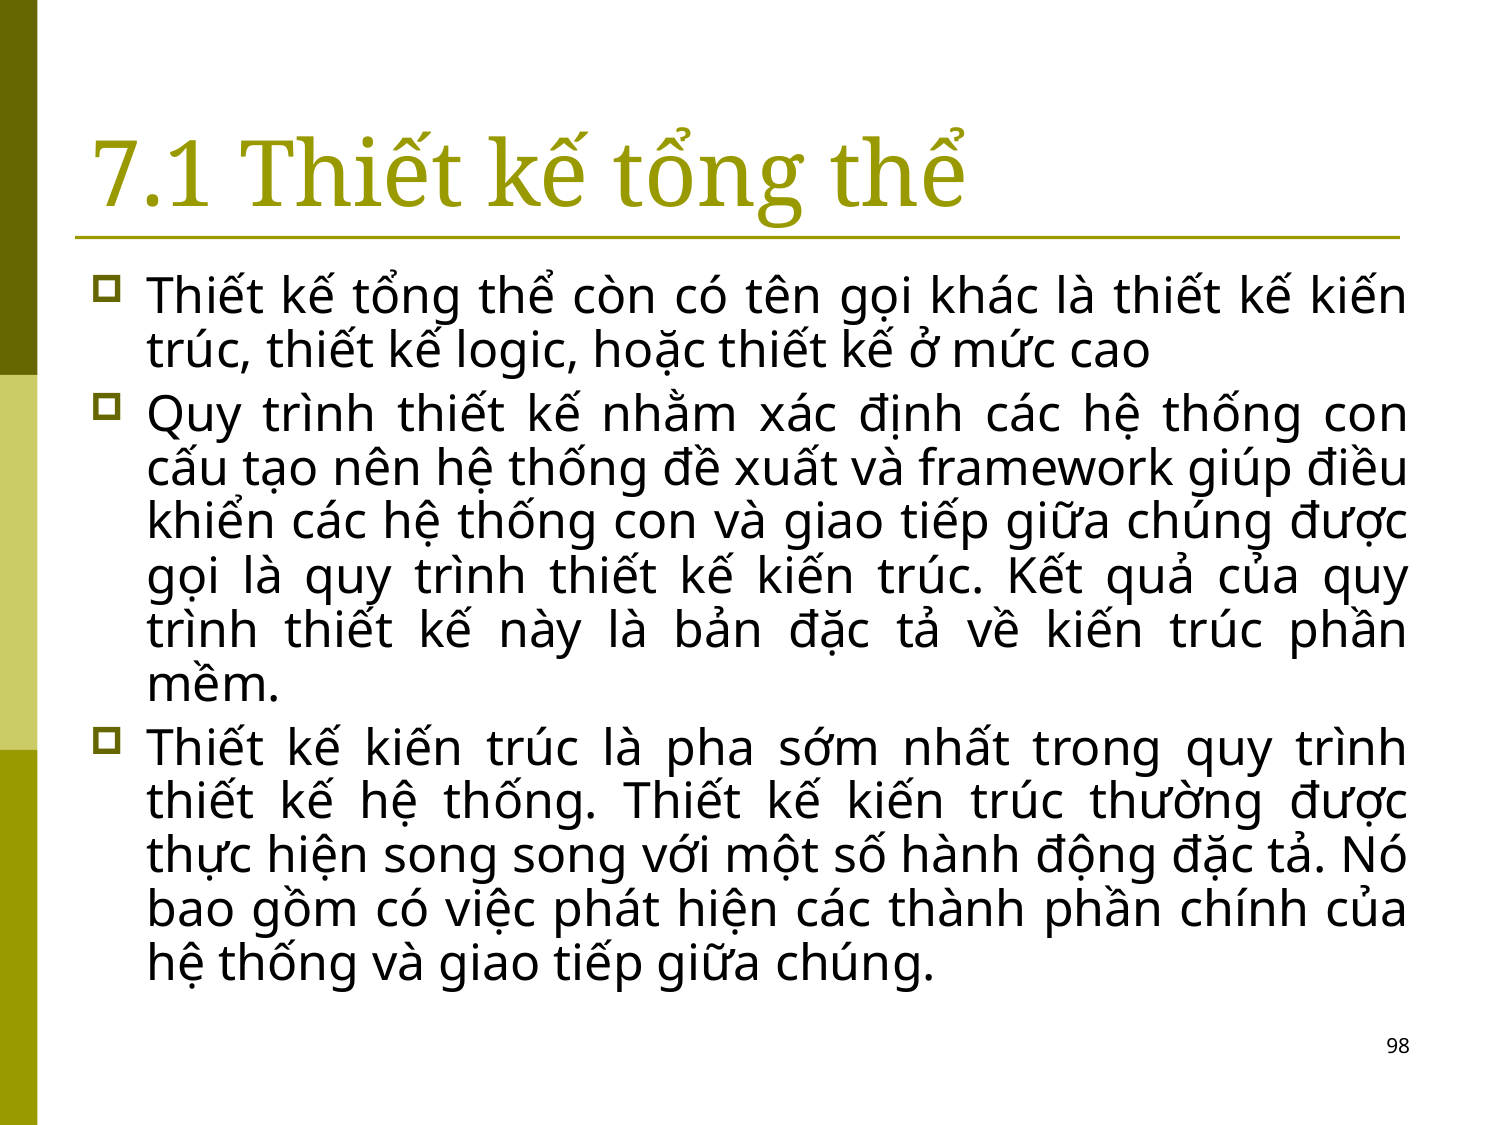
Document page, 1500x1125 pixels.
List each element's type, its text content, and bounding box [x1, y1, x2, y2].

title 7.1 Thiết kế tổng thể [75, 45, 1425, 233]
slide_number 98 [1074, 1024, 1426, 1101]
list Thiết kế tổng thể còn có tên gọi khác là thiết kế kiến trúc, thiết kế logic, hoặc thiết kế ở mức cao Quy trình thiết kế nhằm xác định các hệ thống con cấu tạo nên hệ thống đề xuất và framework giúp điều khiển các hệ thống con và giao tiếp giữa chúng được gọi là quy trình thiết kế kiến trúc. Kết quả của quy trình thiết kế này là bản đặc tả về kiến trúc phần mềm. Thiết kế kiến trúc là pha sớm nhất trong quy trình thiết kế hệ thống. Thiết kế kiến trúc thường được thực hiện song song với một số hành động đặc tả. Nó bao gồm có việc phát hiện các thành phần chính của hệ thống và giao tiếp giữa chúng. [75, 262, 1425, 1006]
